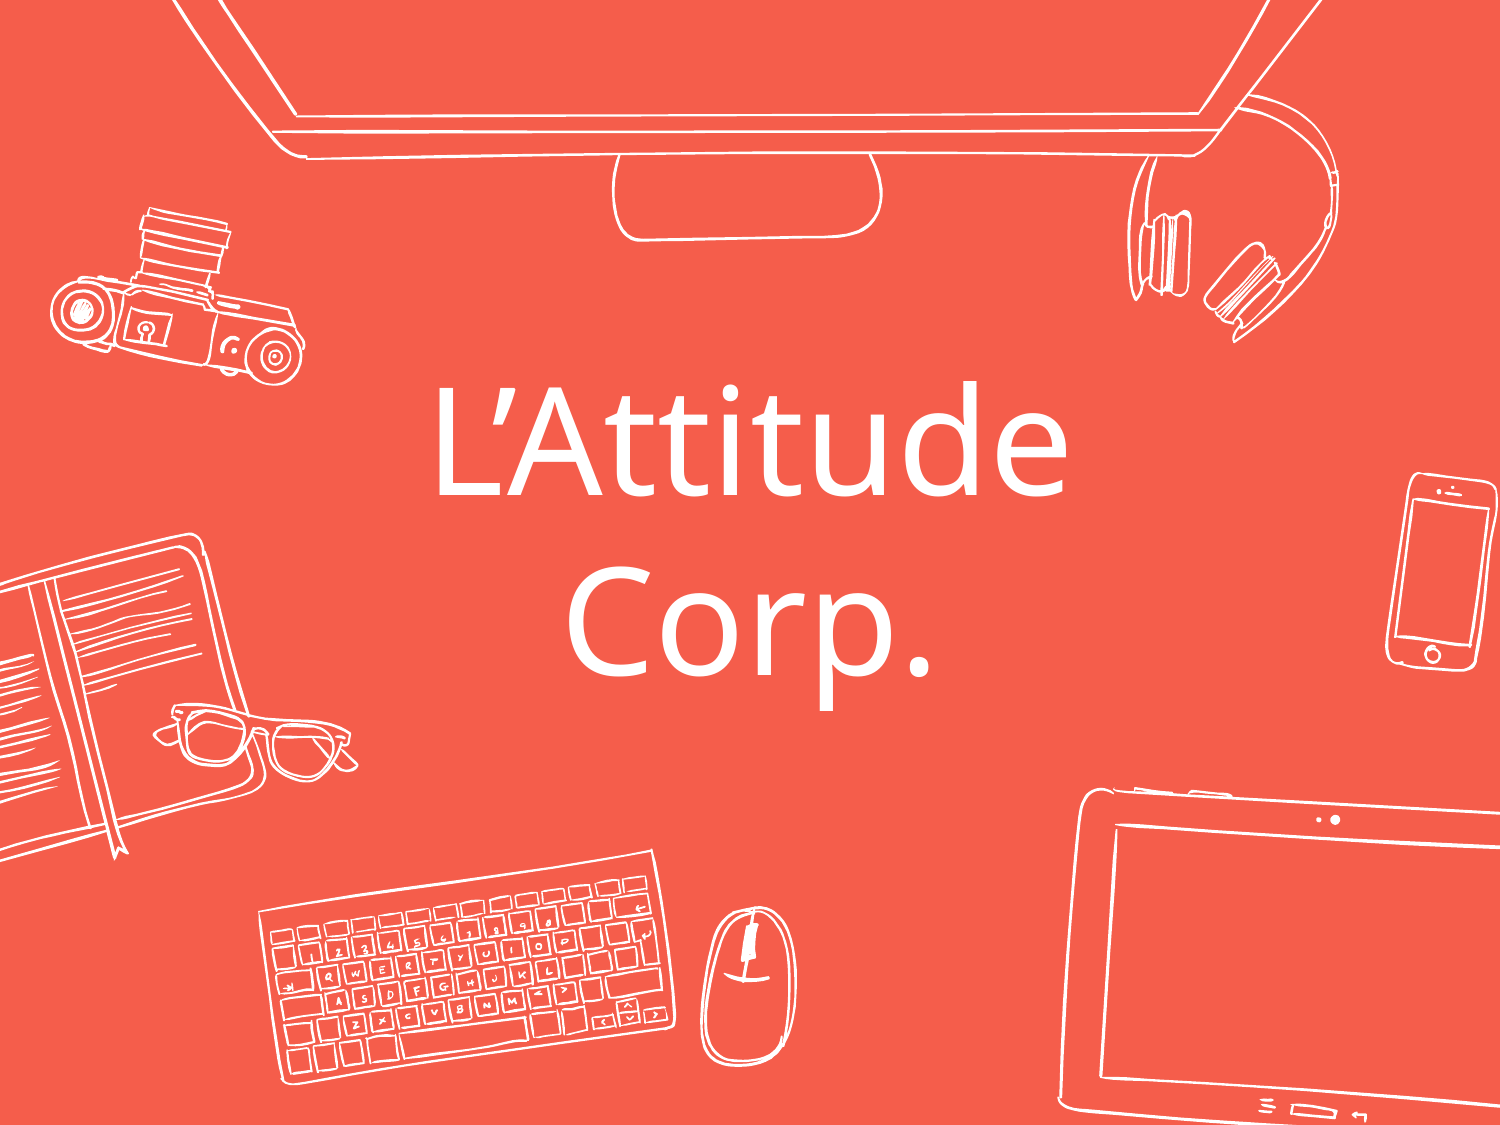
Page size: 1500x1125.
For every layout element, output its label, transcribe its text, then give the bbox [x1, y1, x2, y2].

text_box L’Attitude Corp. [359, 398, 1141, 652]
